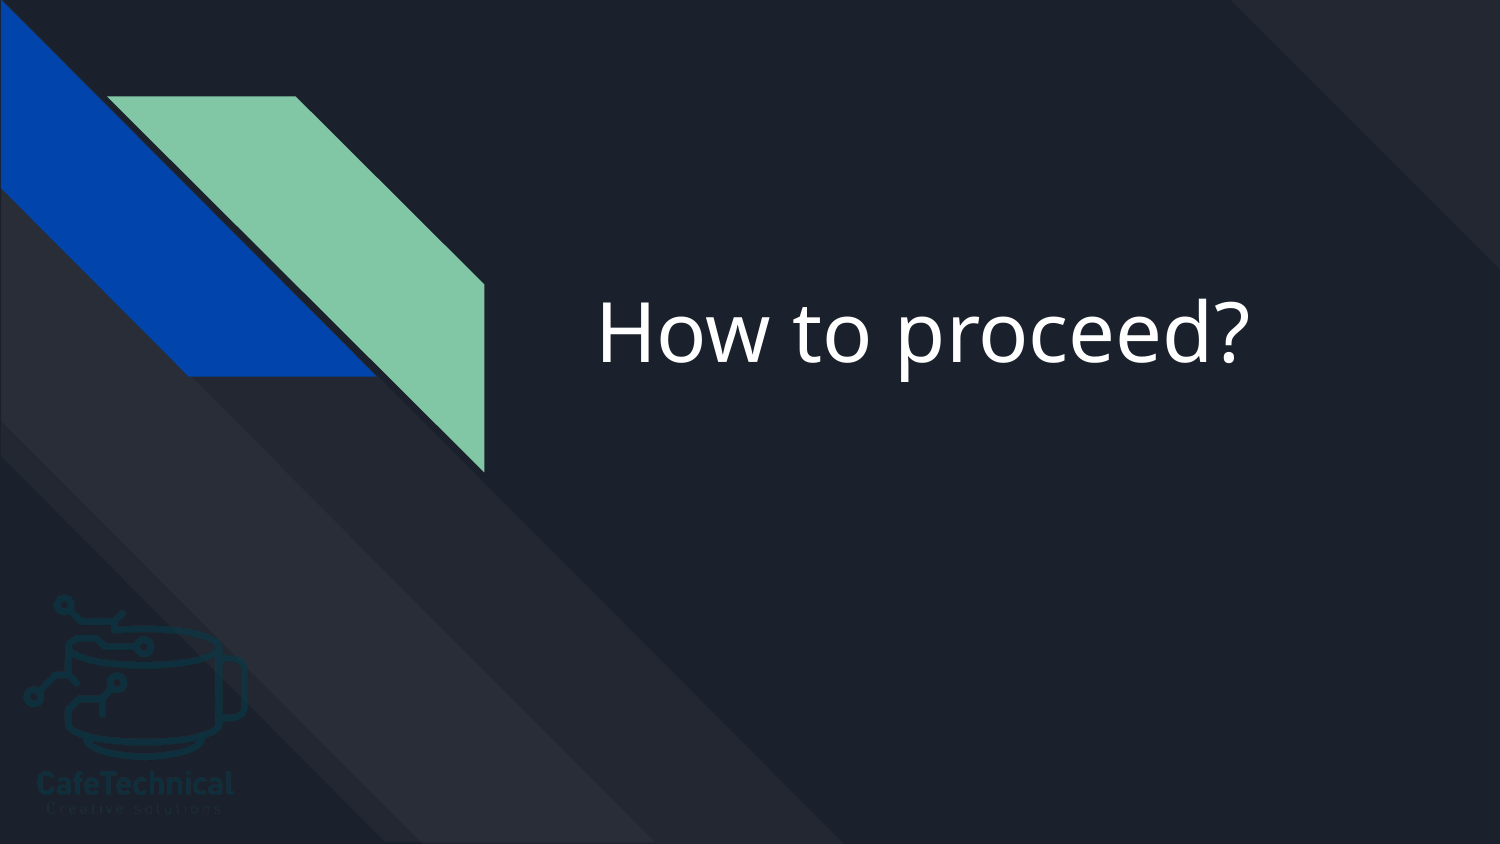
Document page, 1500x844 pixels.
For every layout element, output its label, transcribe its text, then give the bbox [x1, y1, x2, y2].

title How to proceed? [580, 258, 1404, 518]
